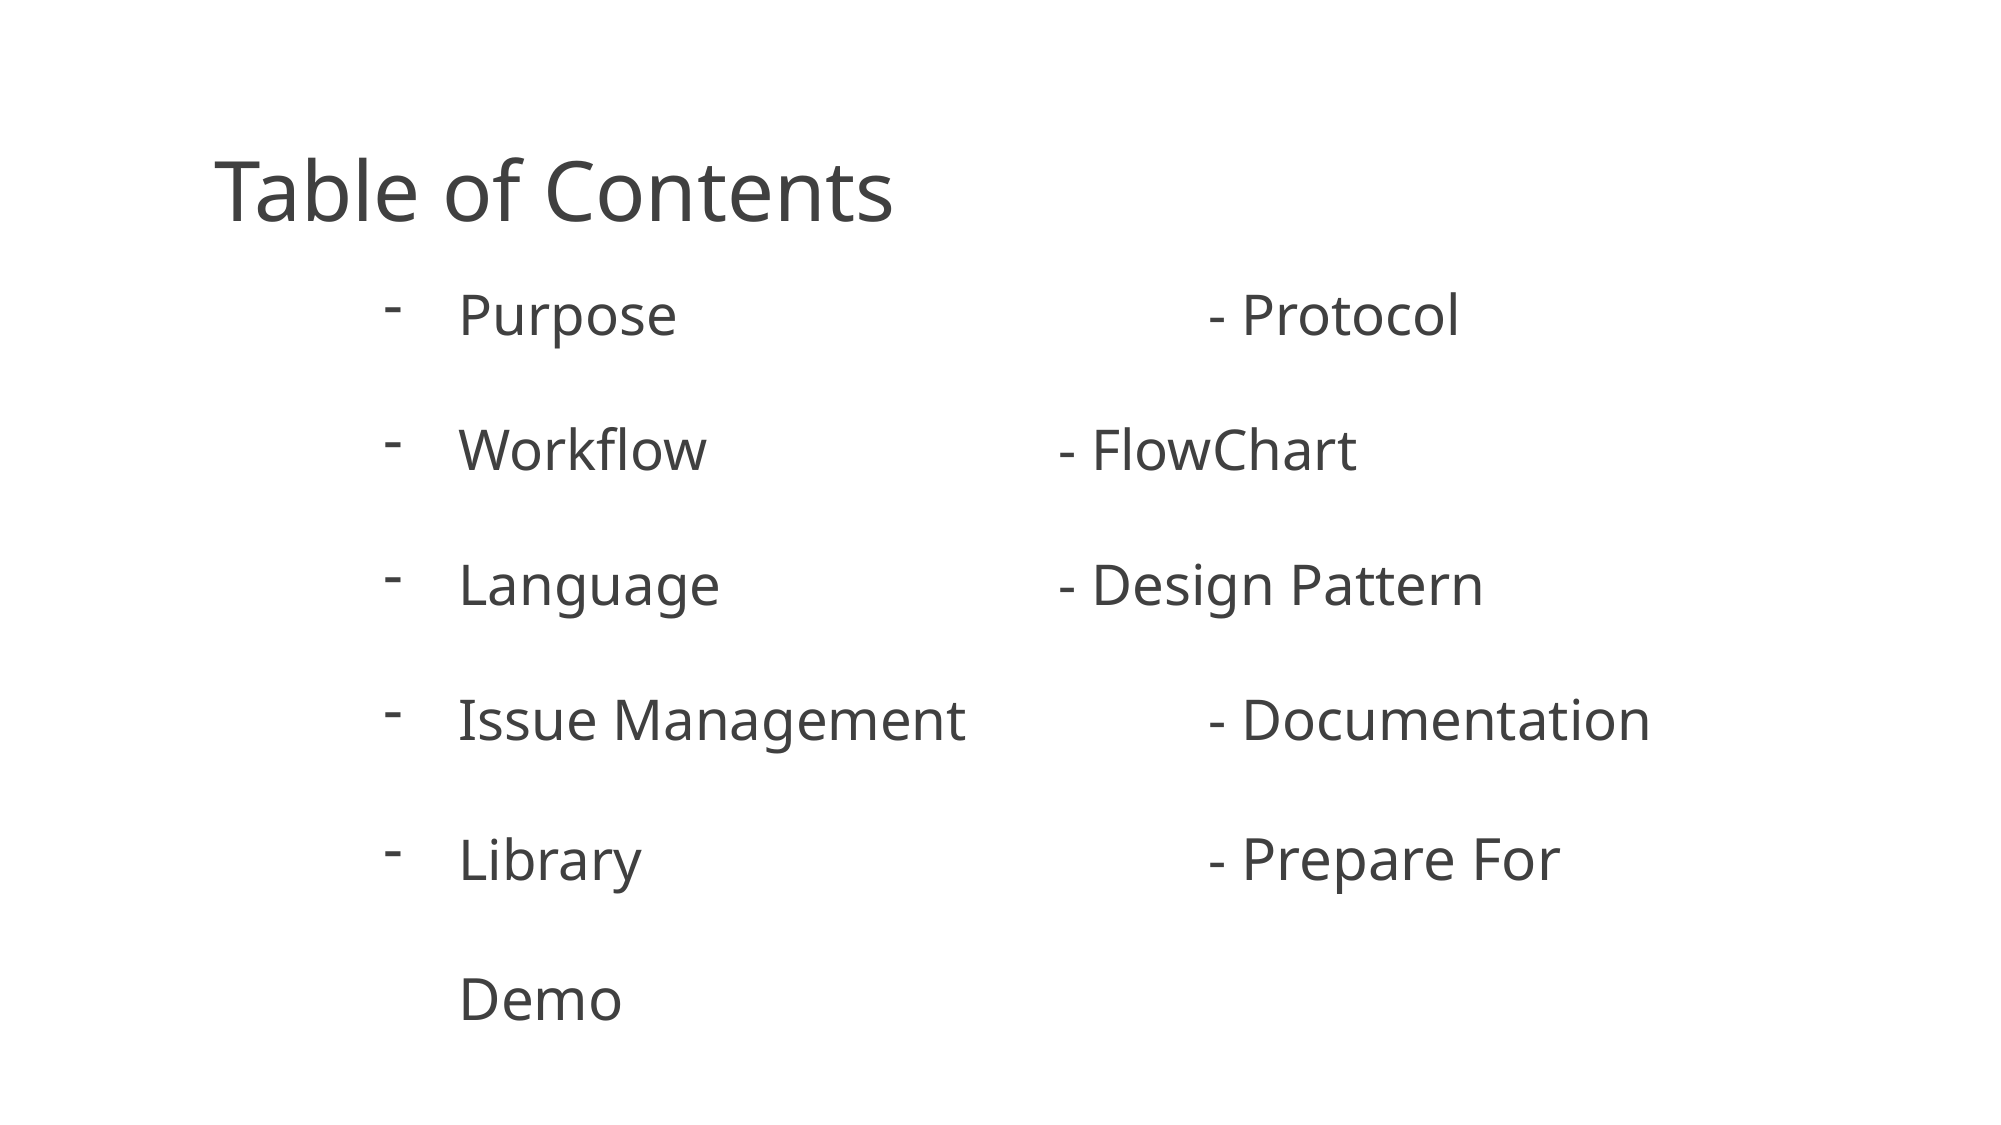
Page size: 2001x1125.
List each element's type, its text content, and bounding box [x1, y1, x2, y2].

text_box Purpose - Protocol Workflow - FlowChart Language - Design Pattern Issue Management - Documentation Library - Prepare For Demo [368, 204, 1707, 1040]
text_box Table of Contents [190, 130, 920, 246]
